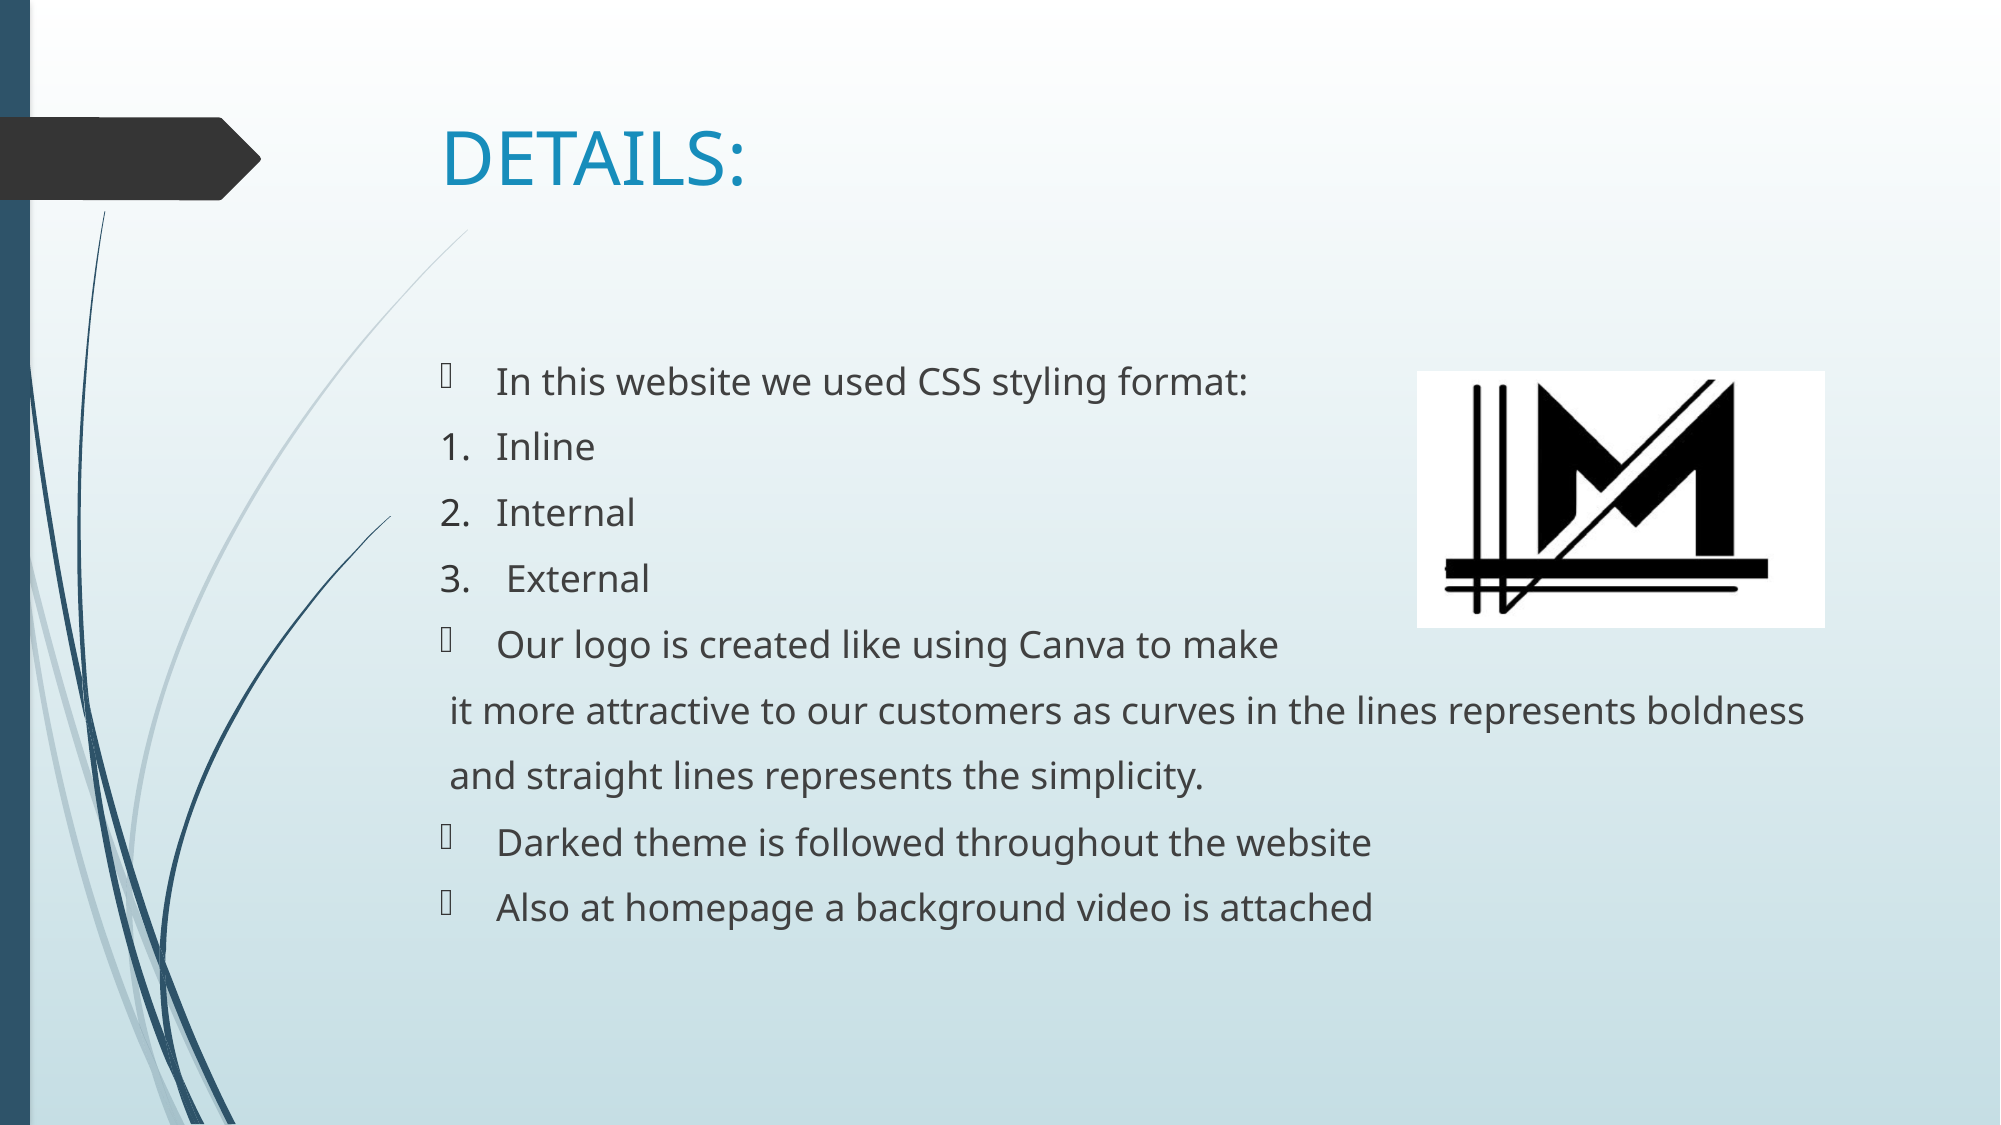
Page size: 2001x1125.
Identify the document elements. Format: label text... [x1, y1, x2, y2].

list In this website we used CSS styling format: Inline Internal External Our logo is created like using Canva to make it more attractive to our customers as curves in the lines represents boldness and straight lines represents the simplicity. Darked theme is followed throughout the website Also at homepage a background video is attached [424, 350, 1888, 970]
picture [1417, 371, 1825, 629]
title DETAILS: [425, 102, 1888, 313]
